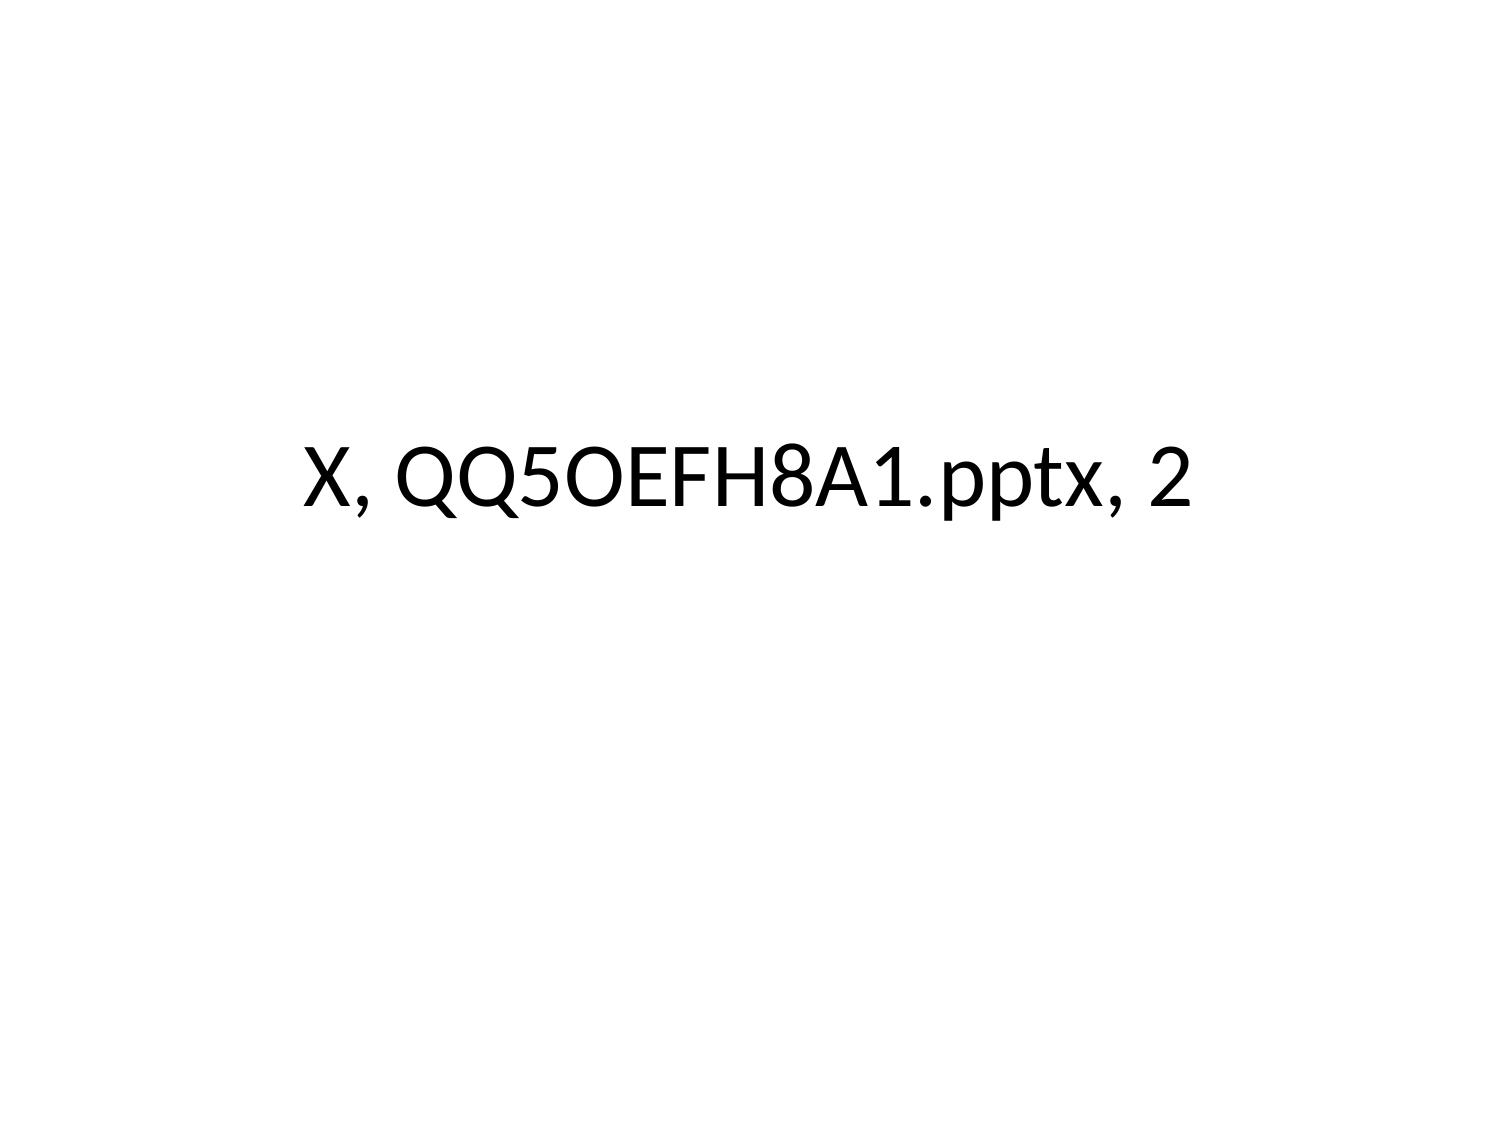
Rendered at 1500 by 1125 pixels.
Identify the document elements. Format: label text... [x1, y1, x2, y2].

title X, QQ5OEFH8A1.pptx, 2 [112, 349, 1388, 591]
